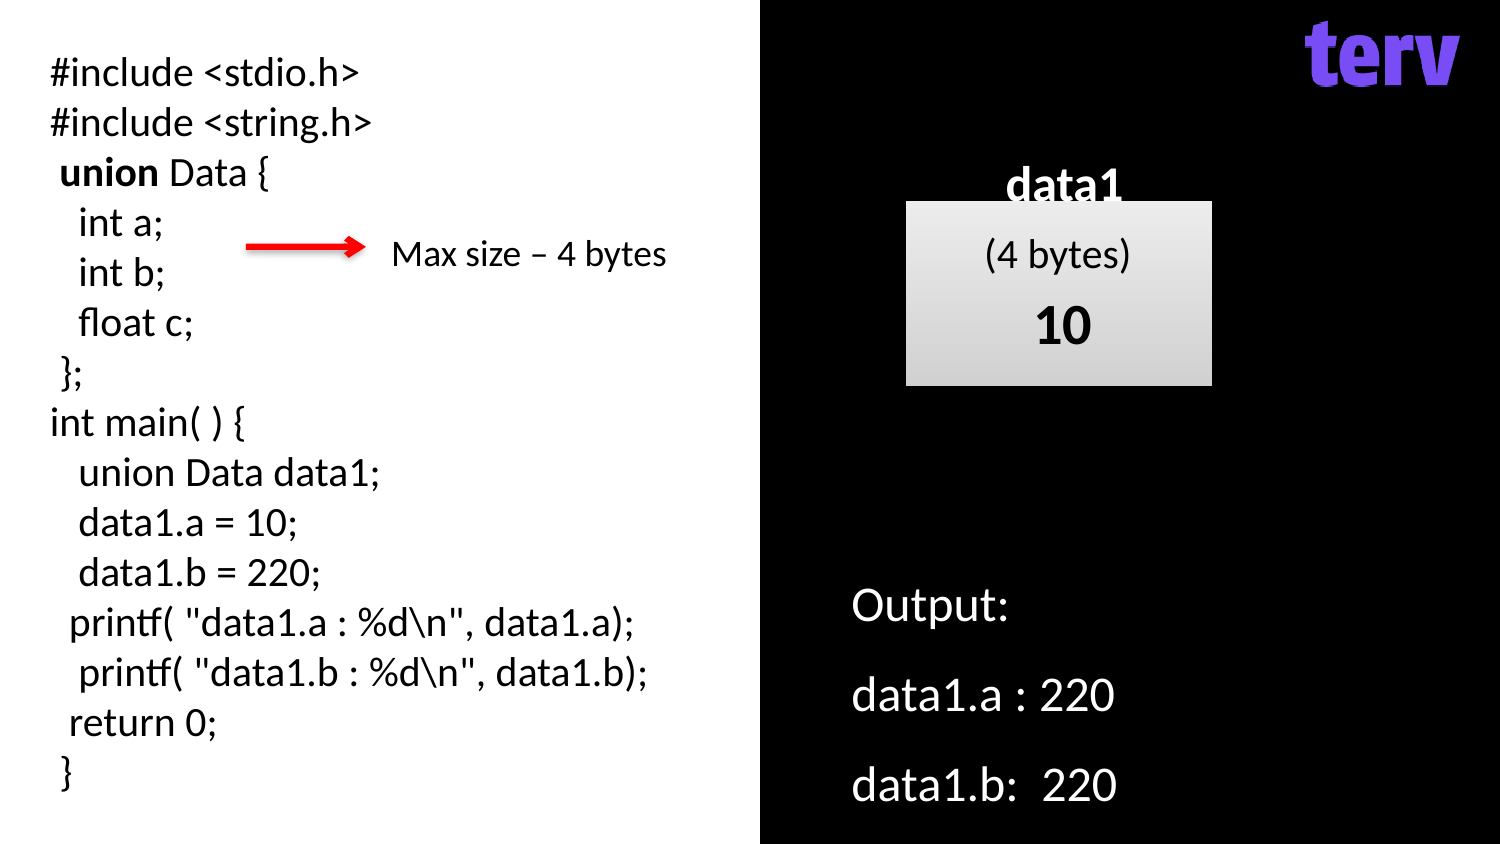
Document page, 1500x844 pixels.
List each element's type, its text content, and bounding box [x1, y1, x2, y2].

text_box [905, 200, 1213, 387]
text_box (4 bytes) [940, 219, 1186, 278]
picture [1305, 0, 1500, 87]
text_box Output: data1.a : 220 data1.b: 220 [760, 0, 1500, 844]
text_box 10 [940, 278, 1186, 364]
text_box data1 [979, 144, 1139, 219]
text_box Max size – 4 bytes [376, 221, 683, 282]
text_box #include <stdio.h> #include <string.h> union Data { int a; int b; float c; }; int main( ) { union Data data1; data1.a = 10; data1.b = 220; printf( "data1.a : %d\n", data1.a); printf( "data1.b : %d\n", data1.b); return 0; } [35, 36, 786, 802]
